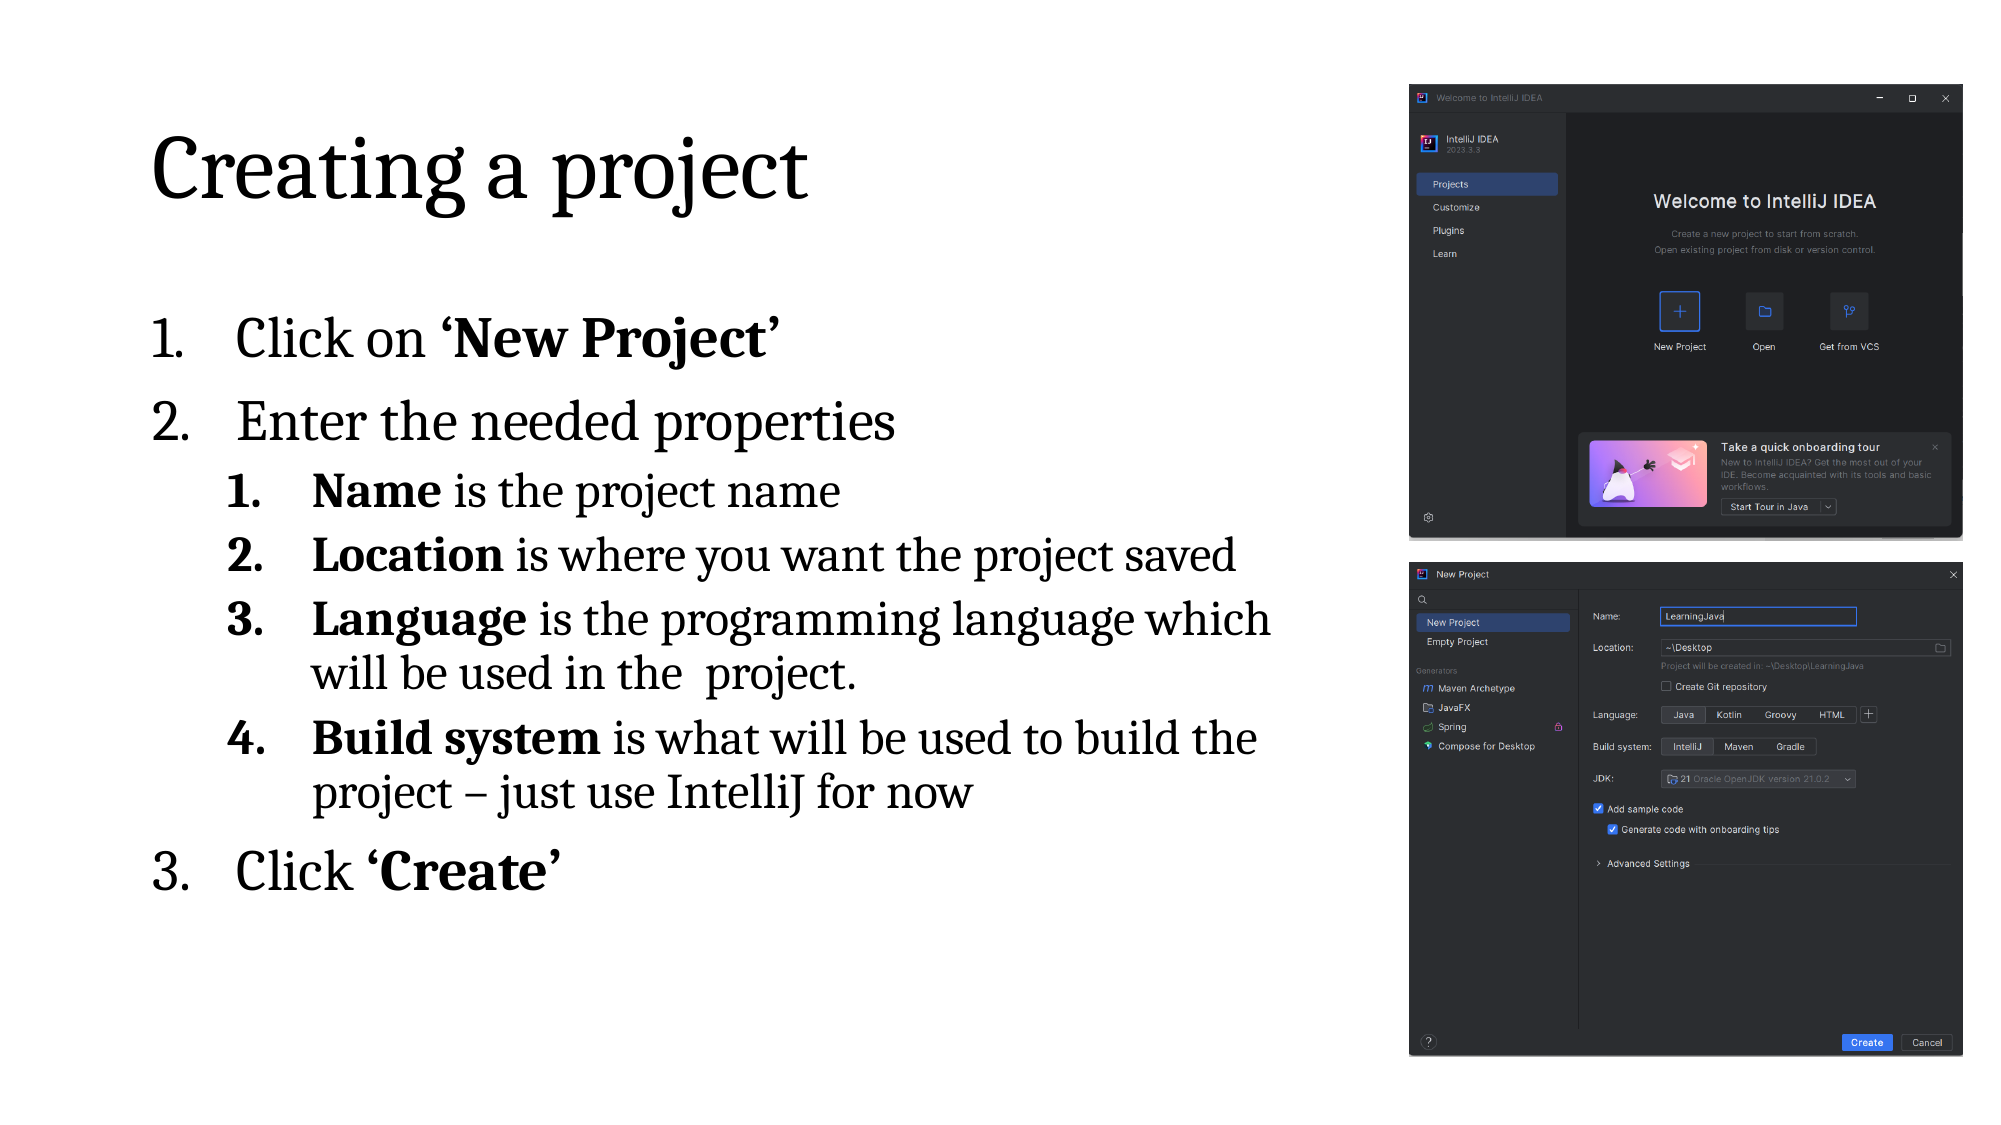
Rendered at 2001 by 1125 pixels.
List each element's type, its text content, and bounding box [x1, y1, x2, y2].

title Creating a project [137, 59, 1863, 278]
picture [1409, 84, 1963, 542]
picture [1409, 562, 1963, 1057]
list Click on ‘New Project’ Enter the needed properties Name is the project name Location is where you want the project saved Language is the programming language which will be used in the project. Build system is what will be used to build the project – just use IntelliJ for now Click ‘Create’ [137, 299, 1312, 1014]
